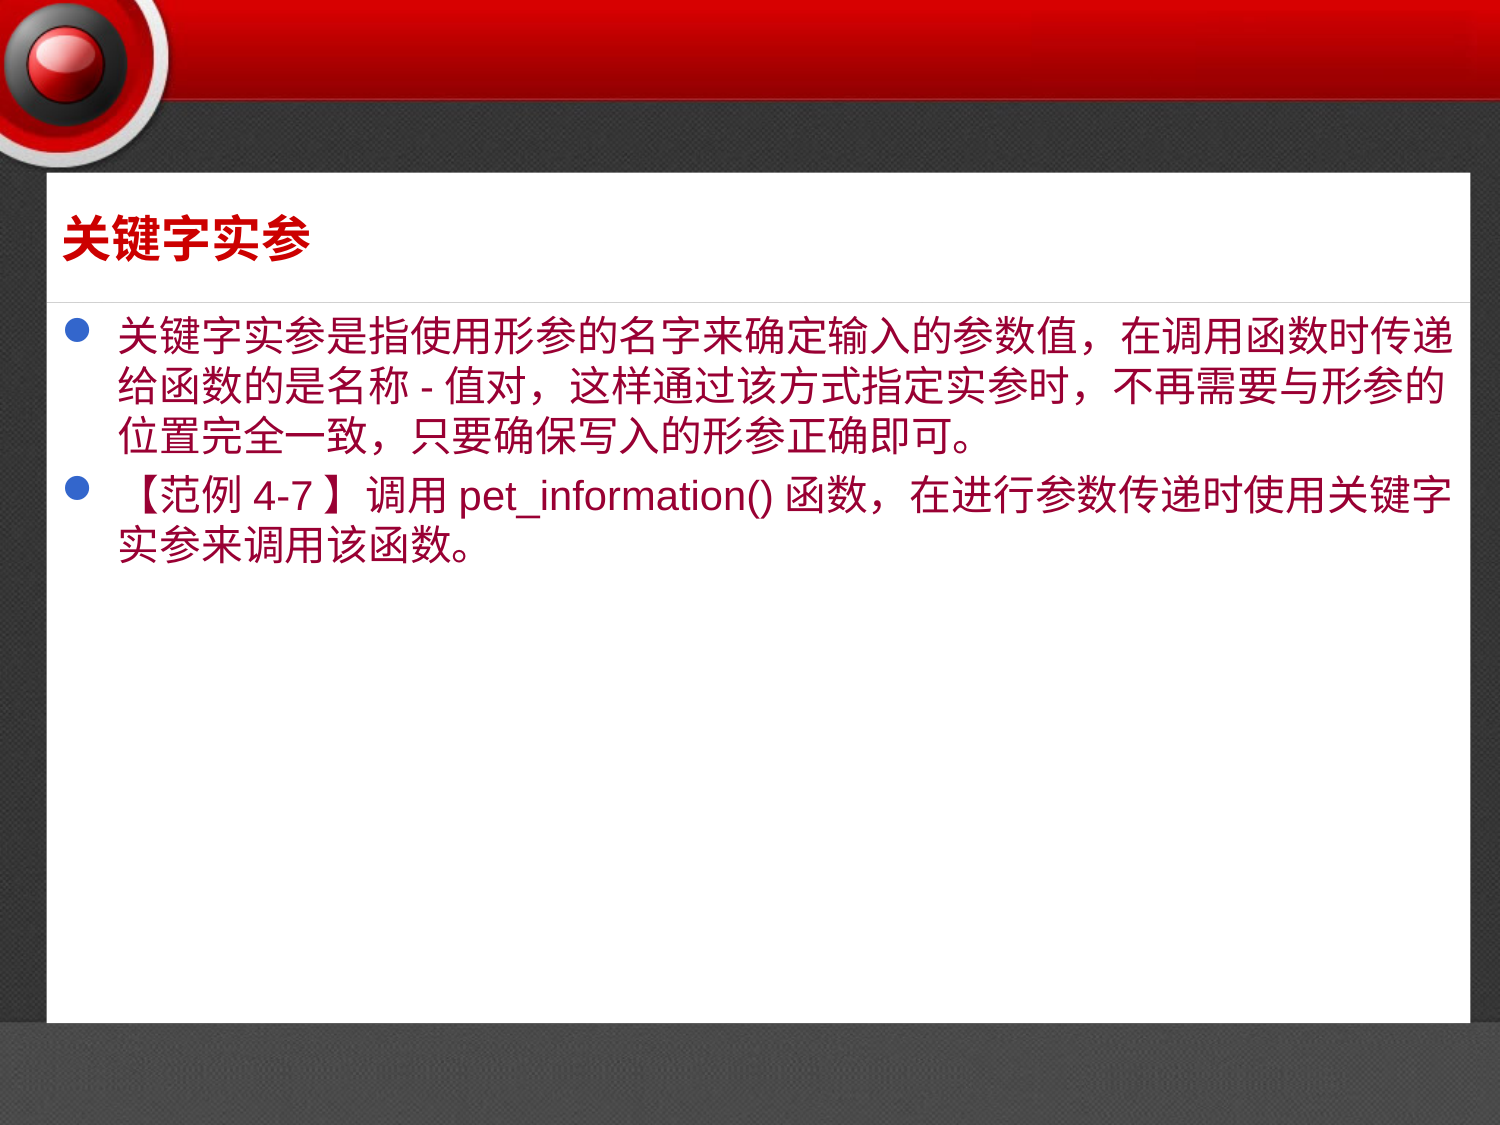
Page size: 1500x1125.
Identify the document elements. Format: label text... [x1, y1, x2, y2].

picture [0, 0, 1500, 1125]
title 关键字实参 [46, 172, 1471, 302]
list 关键字实参是指使用形参的名字来确定输入的参数值，在调用函数时传递给函数的是名称-值对，这样通过该方式指定实参时，不再需要与形参的位置完全一致，只要确保写入的形参正确即可。 【范例4-7】调用pet_information()函数，在进行参数传递时使用关键字实参来调用该函数。 [46, 302, 1471, 1024]
